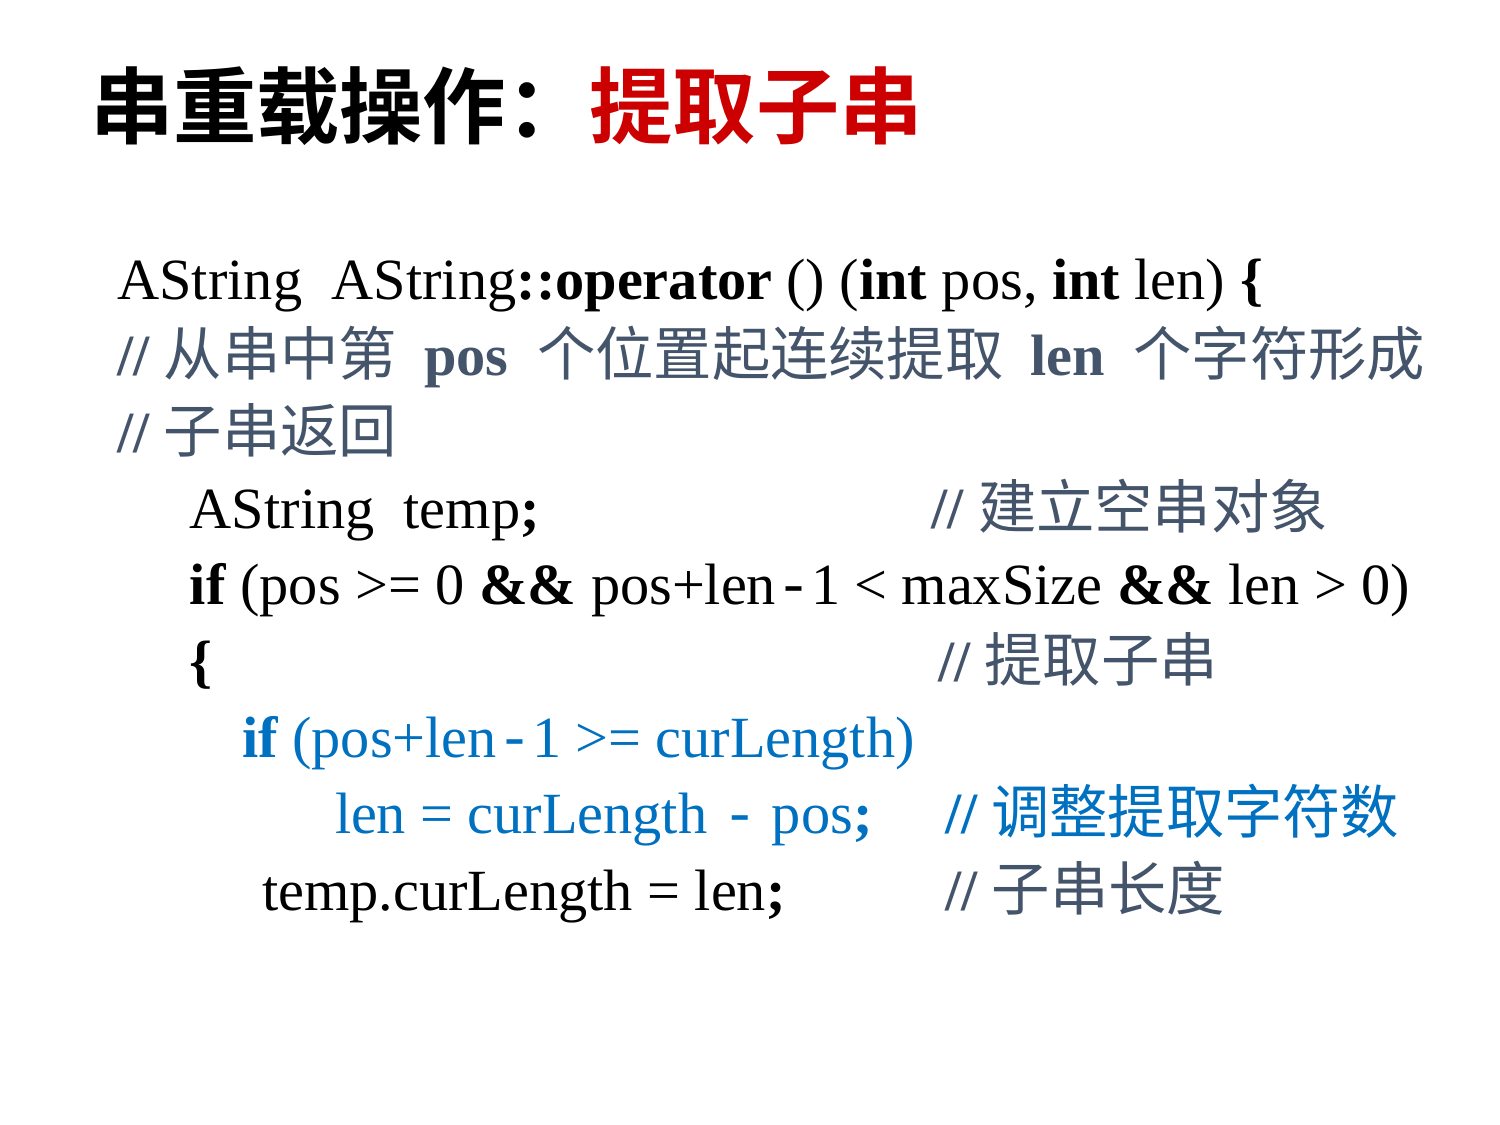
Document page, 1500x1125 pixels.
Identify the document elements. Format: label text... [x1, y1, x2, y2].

list AString AString::operator () (int pos, int len) { //从串中第 pos 个位置起连续提取 len 个字符形成 //子串返回 AString temp; //建立空串对象 if (pos >= 0 && pos+len-1 < maxSize && len > 0) { //提取子串 if (pos+len-1 >= curLength) len = curLength - pos; //调整提取字符数 temp.curLength = len; //子串长度 [102, 229, 1453, 1042]
title 串重载操作：提取子串 [75, 45, 1425, 177]
